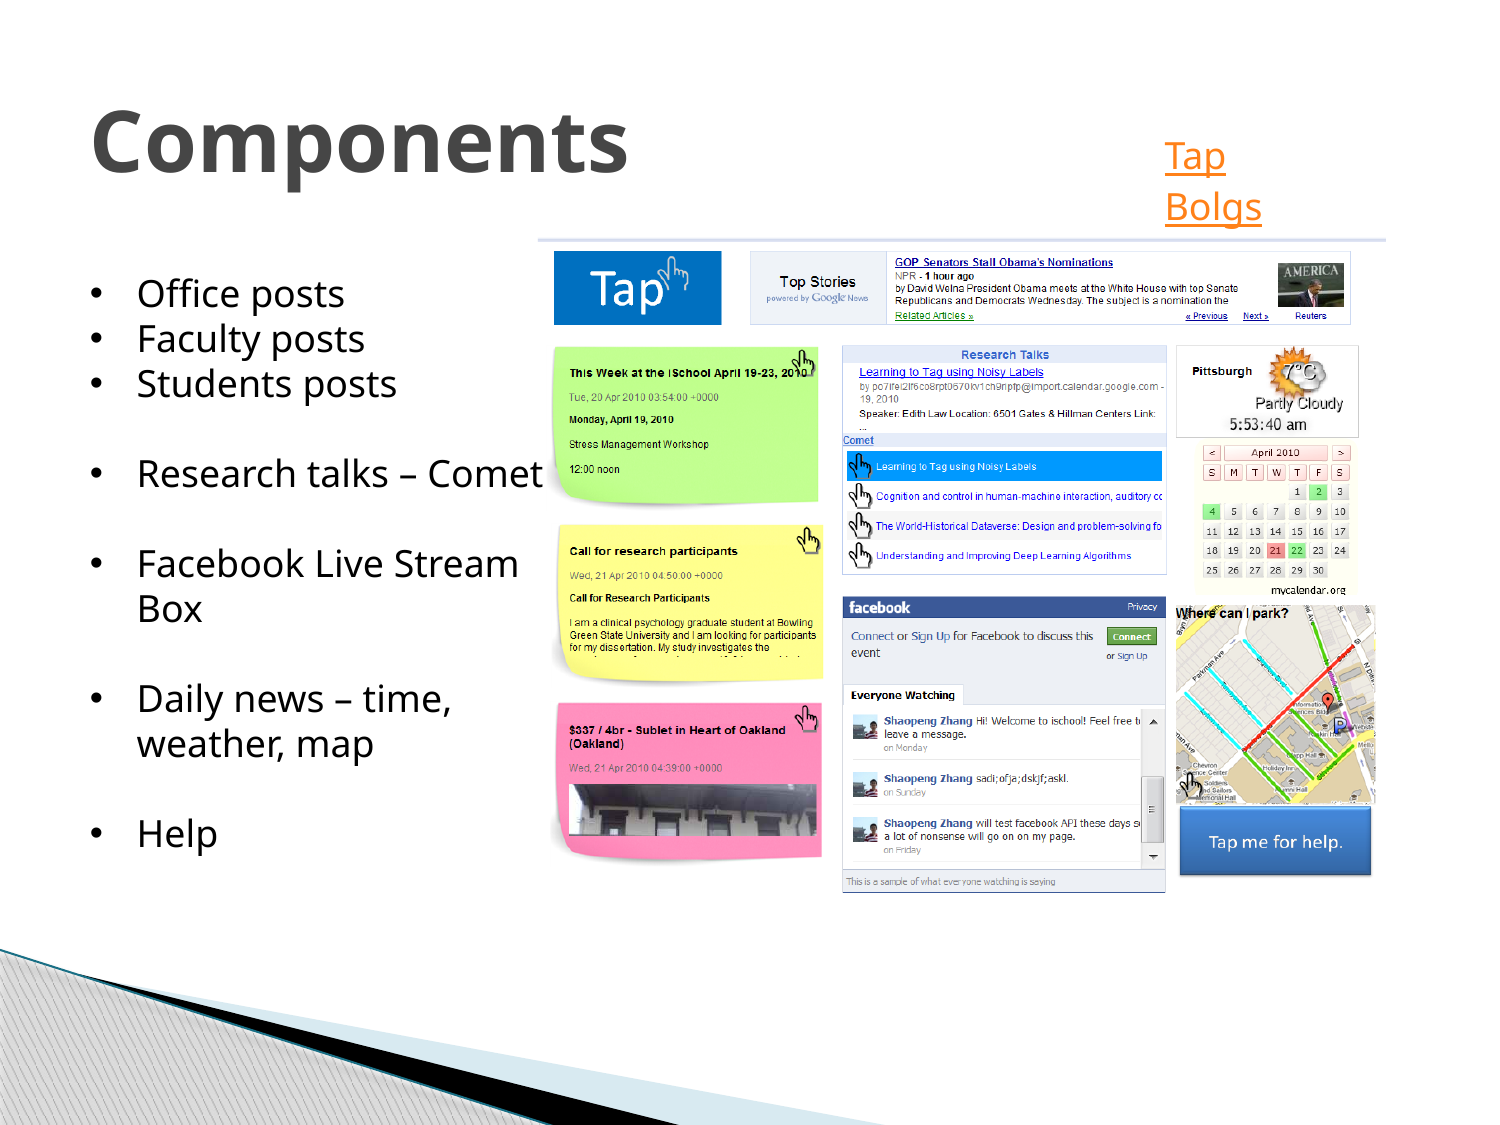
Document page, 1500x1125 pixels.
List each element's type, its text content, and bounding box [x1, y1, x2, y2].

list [537, 237, 1387, 981]
text_box Tap Bolgs [1149, 124, 1300, 237]
text_box Office posts Faculty posts Students posts Research talks – Comet Facebook Live Stream Box Daily news – time, weather, map Help [75, 262, 531, 908]
title Components [75, 45, 1425, 233]
